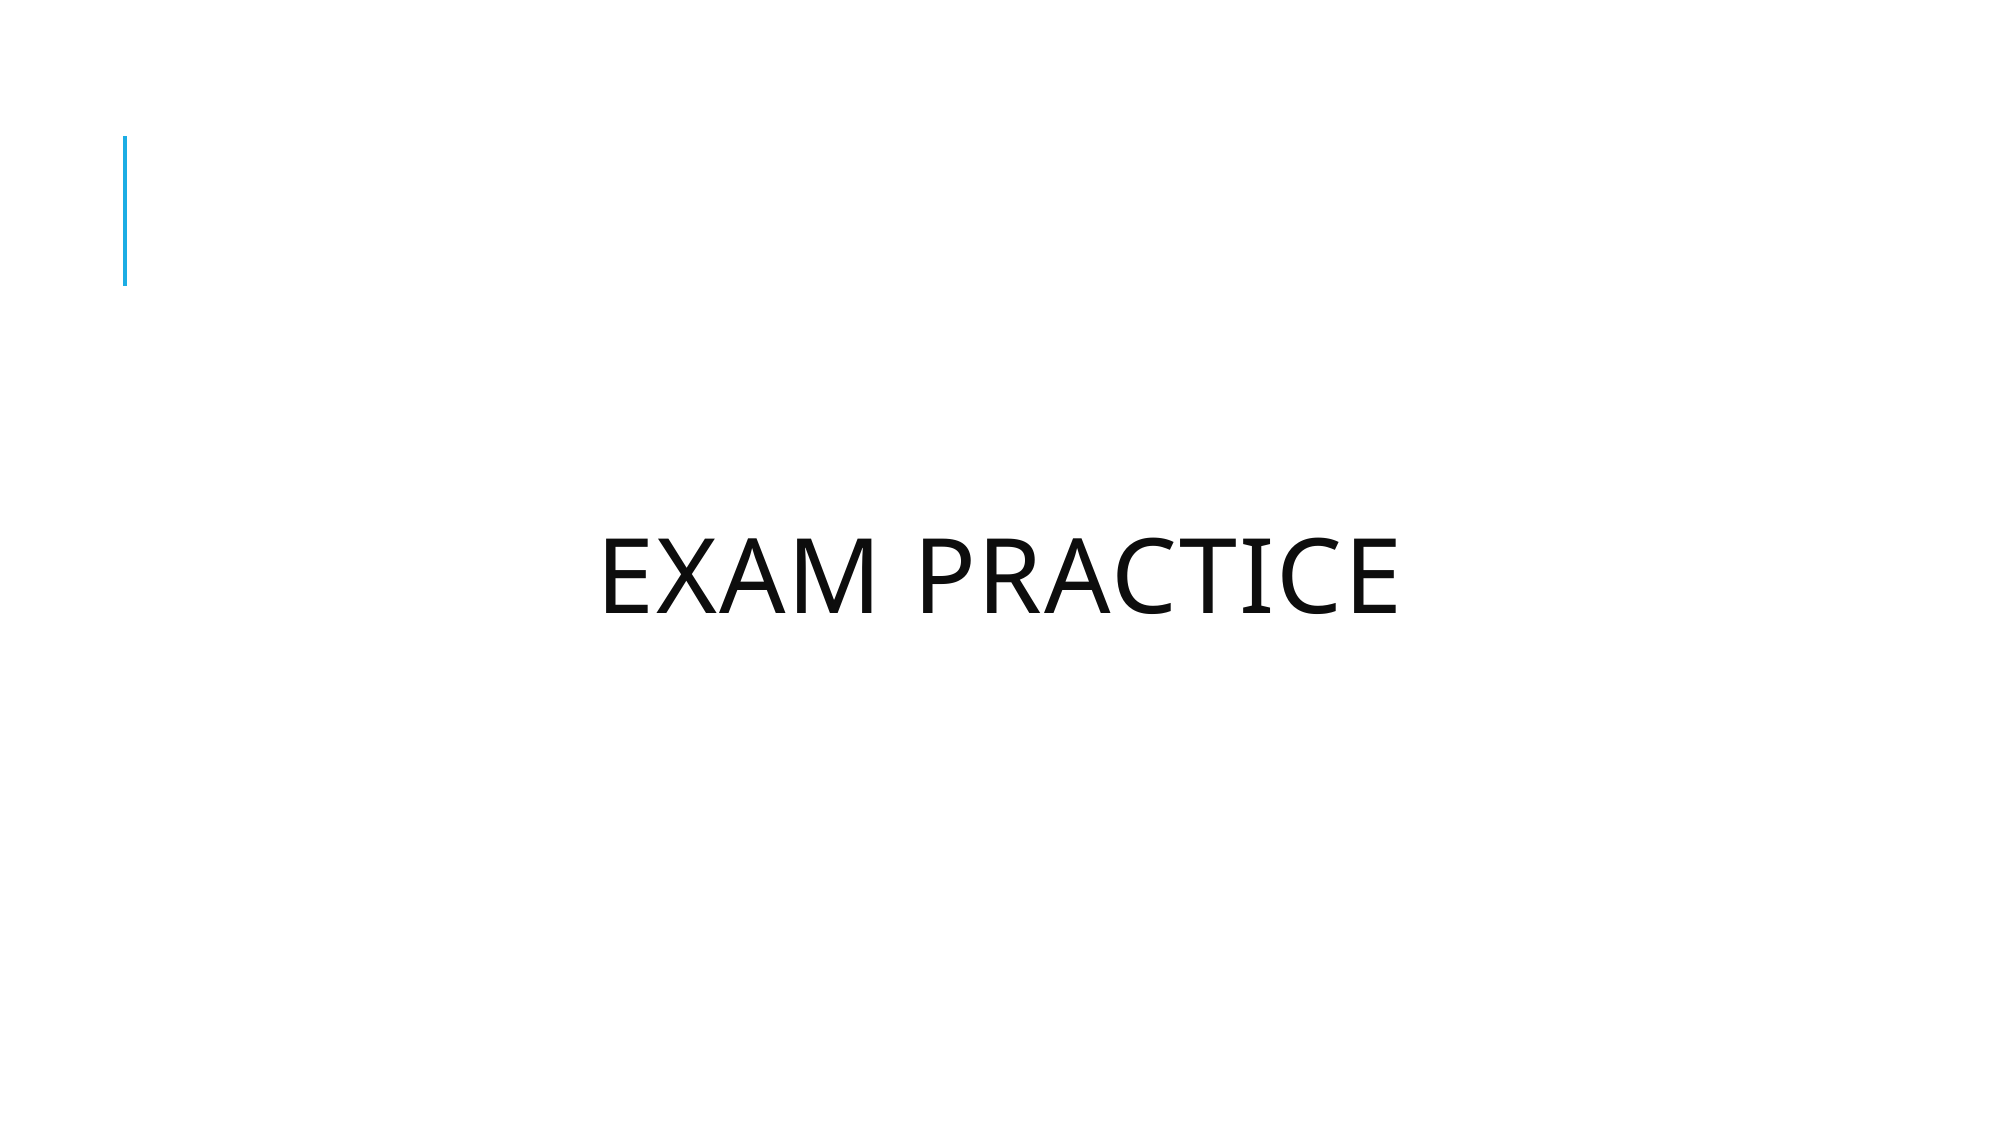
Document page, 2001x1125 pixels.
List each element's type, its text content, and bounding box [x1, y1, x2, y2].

title EXAM PRACTICE [202, 460, 1798, 707]
